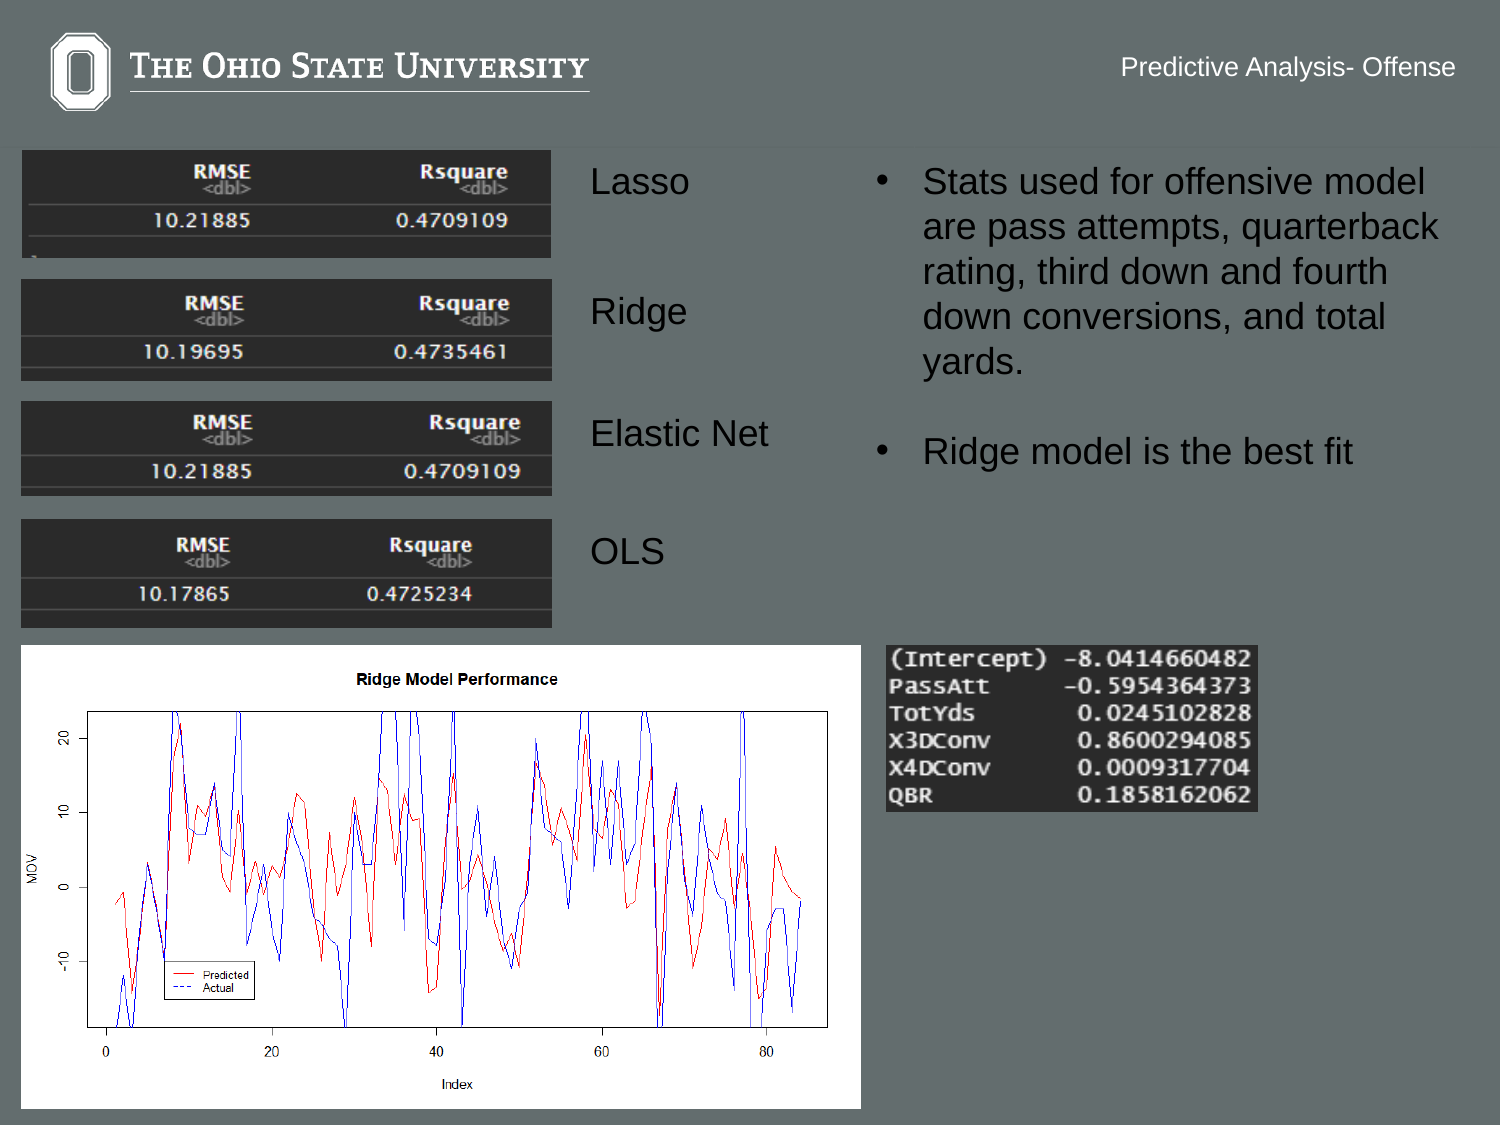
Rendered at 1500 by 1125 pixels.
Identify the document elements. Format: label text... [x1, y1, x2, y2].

text_box Ridge [575, 279, 714, 340]
picture [21, 279, 552, 382]
picture [21, 645, 862, 1110]
text_box Elastic Net [575, 401, 799, 462]
picture [21, 519, 552, 628]
picture [50, 32, 590, 111]
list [21, 149, 552, 259]
text_box Stats used for offensive model are pass attempts, quarterback rating, third down and fourth down conversions, and total yards. Ridge model is the best fit [861, 149, 1500, 480]
picture [21, 401, 552, 496]
picture [885, 645, 1258, 812]
text_box OLS [575, 519, 824, 580]
text_box Lasso [575, 149, 861, 210]
list Predictive Analysis- Offense [914, 39, 1471, 149]
